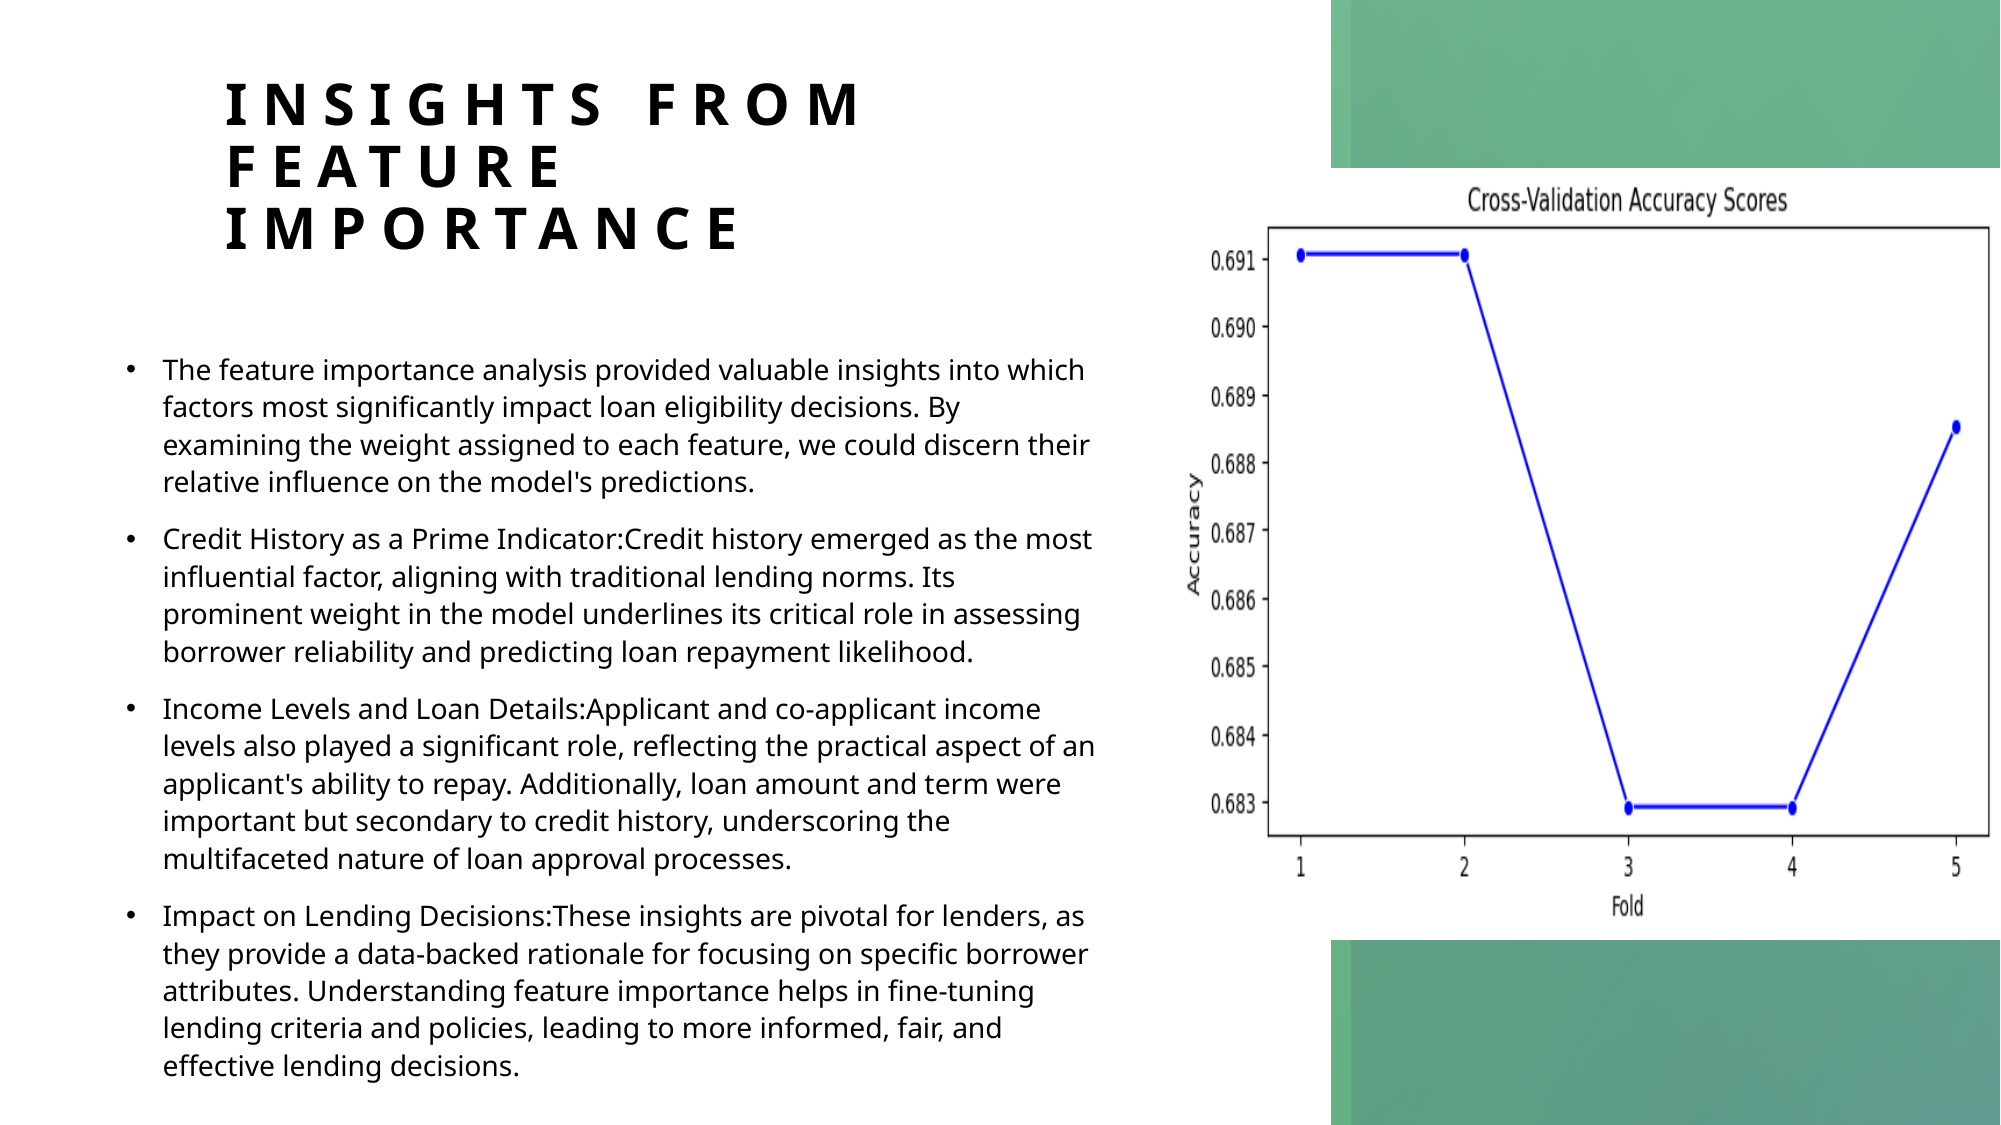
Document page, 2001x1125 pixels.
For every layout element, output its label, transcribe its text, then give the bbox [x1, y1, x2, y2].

text_box [1330, 0, 1350, 168]
picture [1176, 168, 2000, 940]
list The feature importance analysis provided valuable insights into which factors most significantly impact loan eligibility decisions. By examining the weight assigned to each feature, we could discern their relative influence on the model's predictions. Credit History as a Prime Indicator:Credit history emerged as the most influential factor, aligning with traditional lending norms. Its prominent weight in the model underlines its critical role in assessing borrower reliability and predicting loan repayment likelihood. Income Levels and Loan Details:Applicant and co-applicant income levels also played a significant role, reflecting the practical aspect of an applicant's ability to repay. Additionally, loan amount and term were important but secondary to credit history, underscoring the multifaceted nature of loan approval processes. Impact on Lending Decisions:These insights are pivotal for lenders, as they provide a data-backed rationale for focusing on specific borrower attributes. Understanding feature importance helps in fine-tuning lending criteria and policies, leading to more informed, fair, and effective lending decisions. [126, 348, 1099, 1119]
text_box [1330, 940, 1350, 1125]
text_box [1350, 0, 2000, 168]
text_box [0, 0, 1330, 1125]
text_box [1350, 940, 2000, 1125]
title Insights from Feature Importance [225, 75, 1099, 332]
